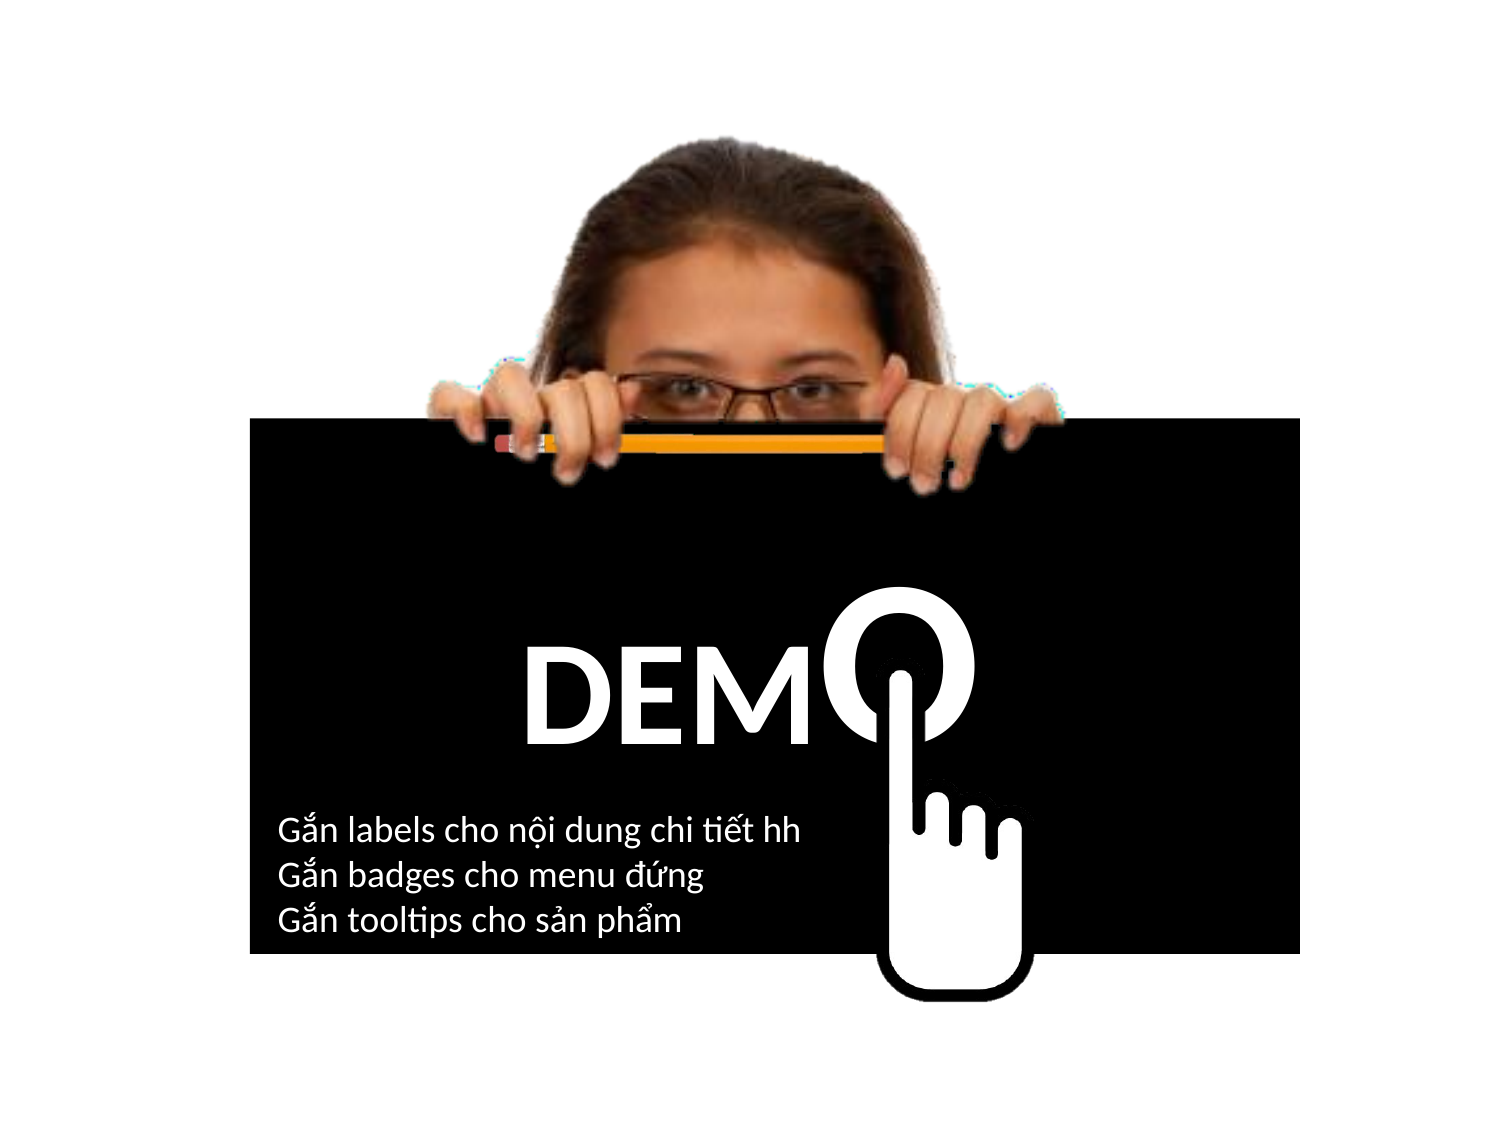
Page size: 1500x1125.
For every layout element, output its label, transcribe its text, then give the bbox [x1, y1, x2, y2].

picture [739, 585, 1170, 1015]
picture [316, 99, 1209, 564]
text_box Gắn labels cho nội dung chi tiết hh Gắn badges cho menu đứng Gắn tooltips cho sản phẩm [275, 803, 734, 941]
text_box DE [517, 592, 687, 775]
text_box MO [687, 564, 981, 793]
